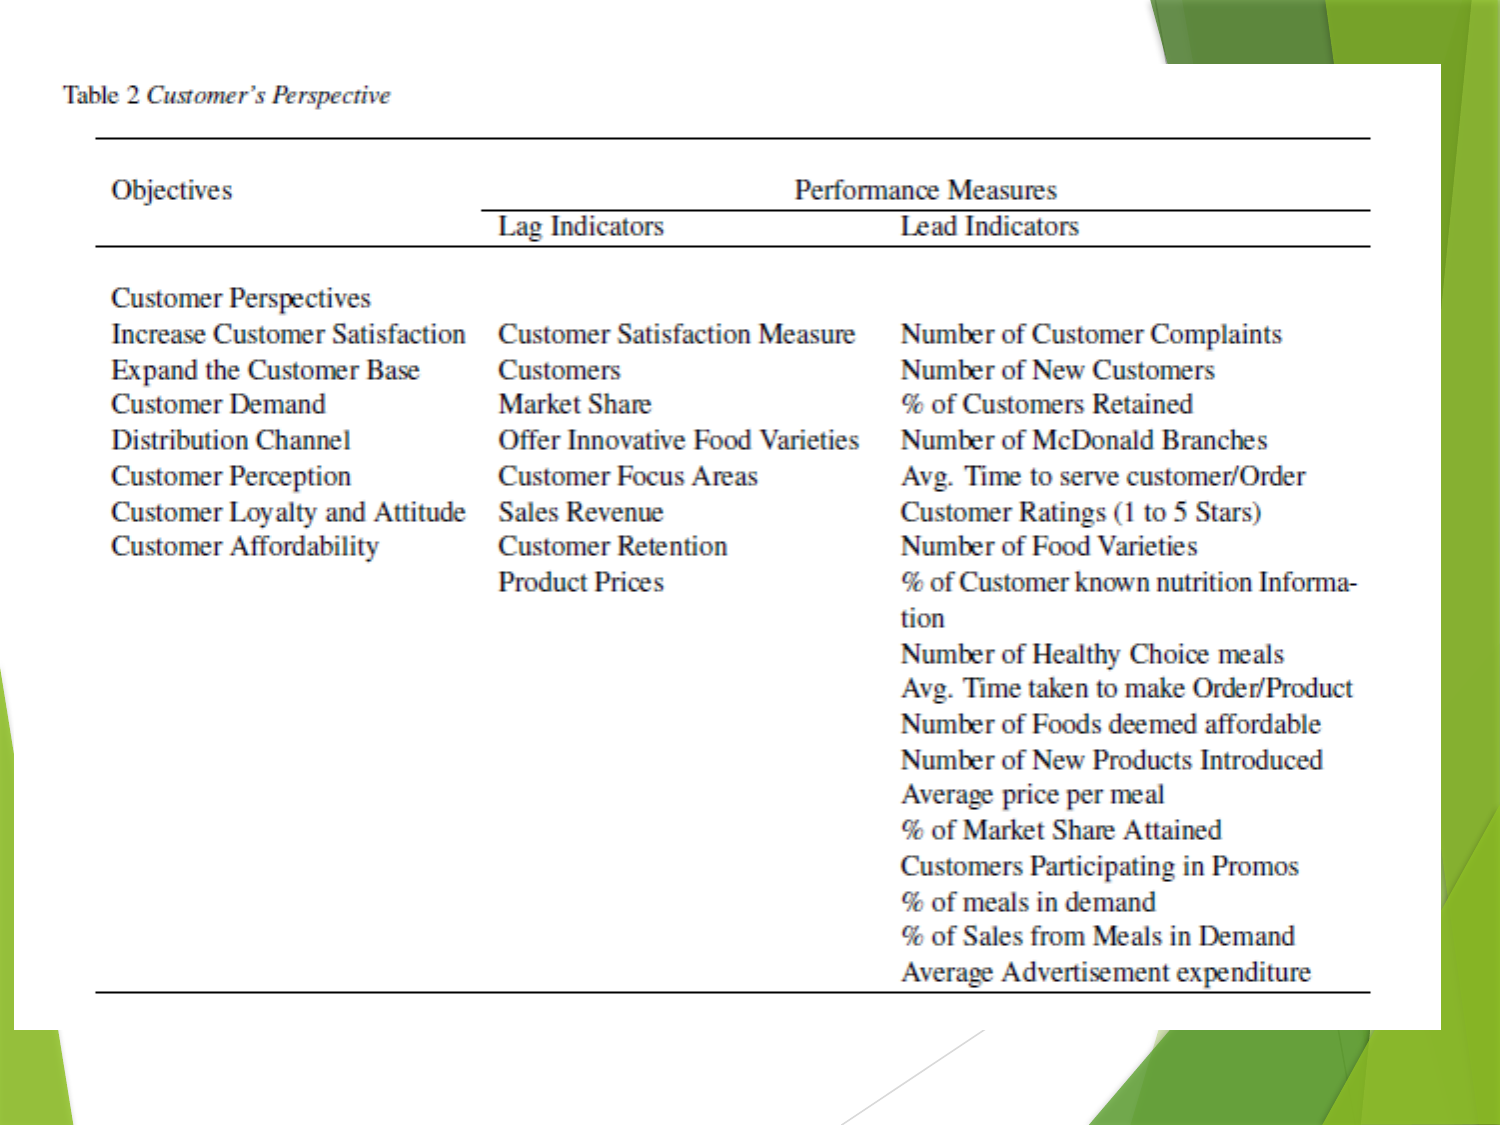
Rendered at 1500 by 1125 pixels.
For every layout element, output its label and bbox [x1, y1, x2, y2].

picture [13, 64, 1442, 1031]
